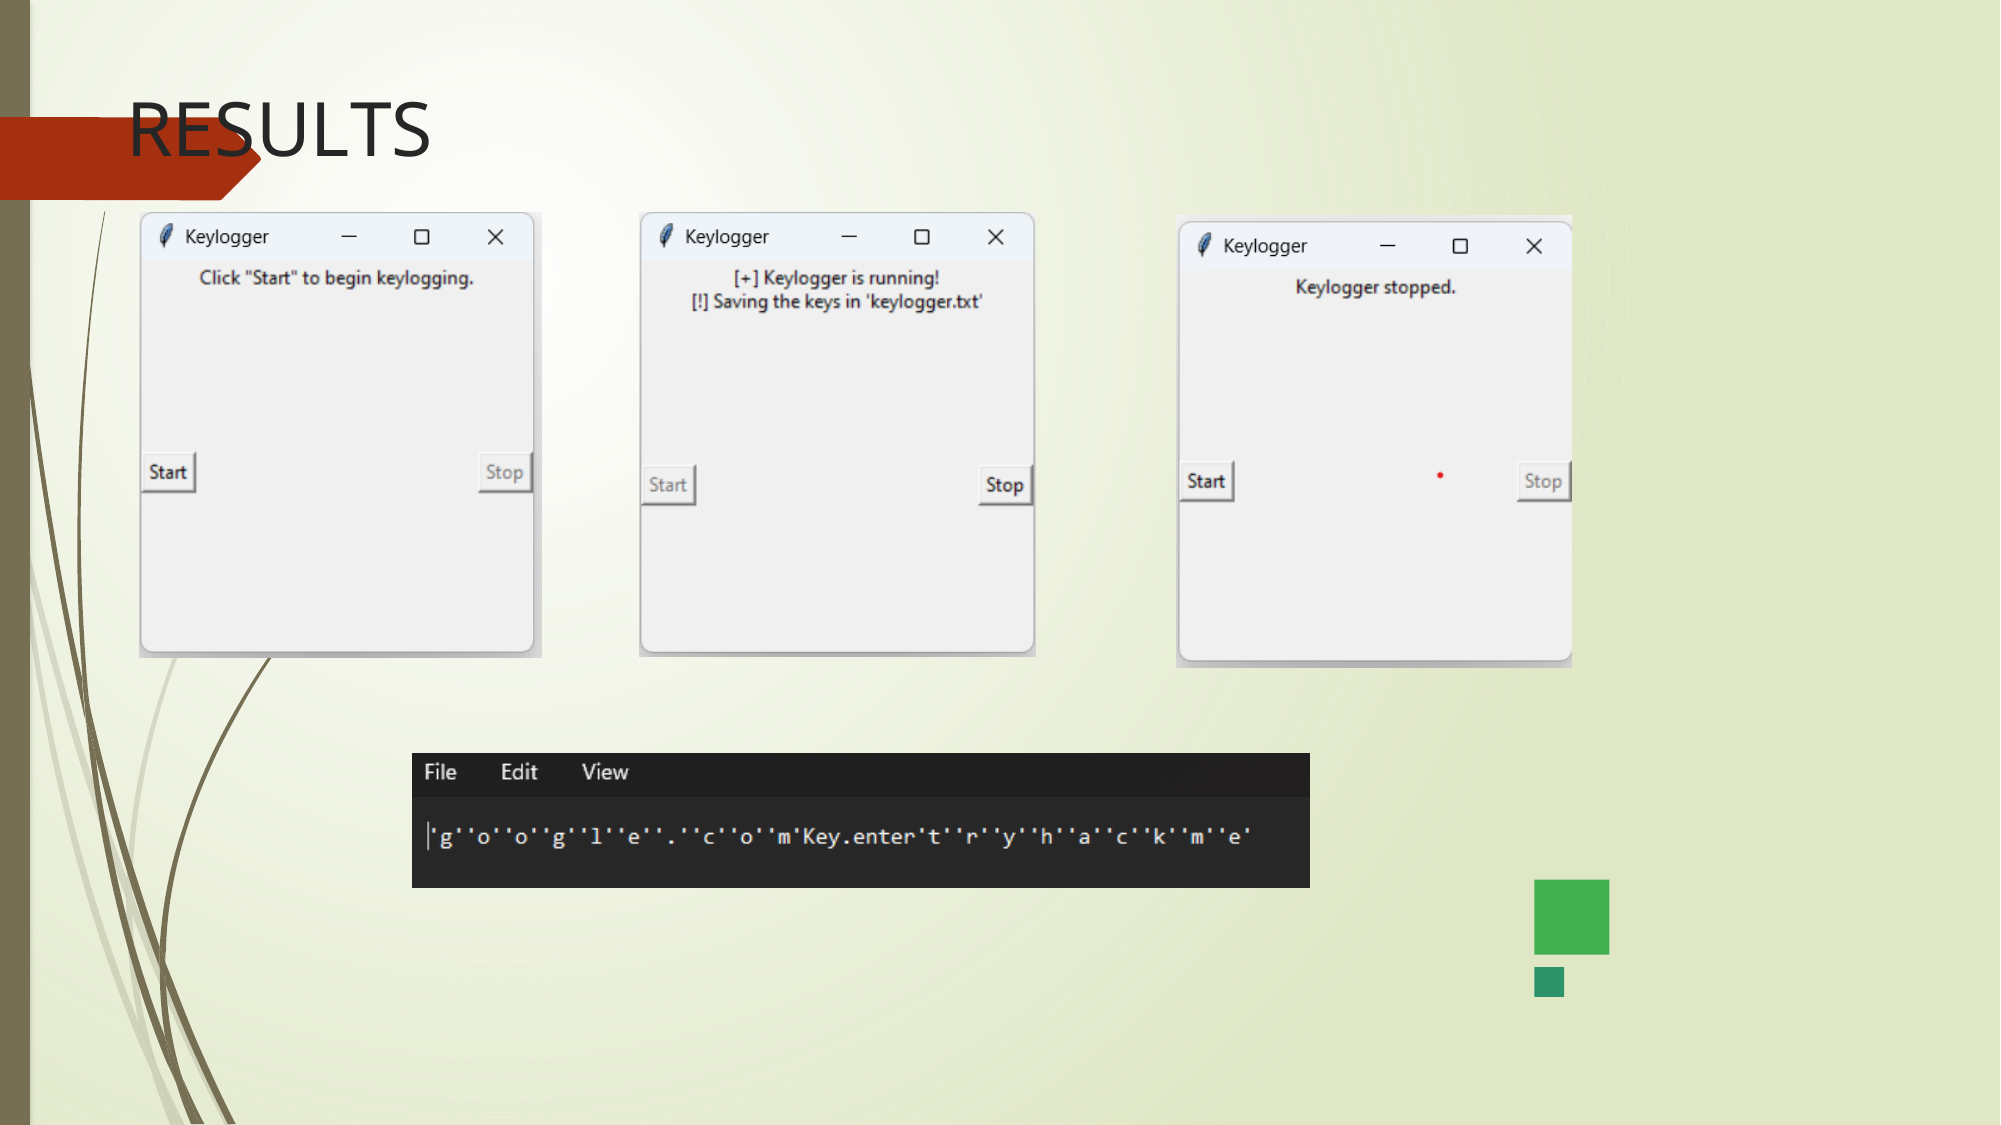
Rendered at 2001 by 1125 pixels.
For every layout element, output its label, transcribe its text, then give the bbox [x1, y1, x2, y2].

picture [412, 753, 1310, 889]
picture [1176, 215, 1573, 669]
text_box [1534, 879, 1610, 955]
picture [139, 212, 543, 658]
picture [639, 212, 1036, 657]
text_box [1534, 967, 1565, 997]
title RESULTS [123, 30, 524, 221]
